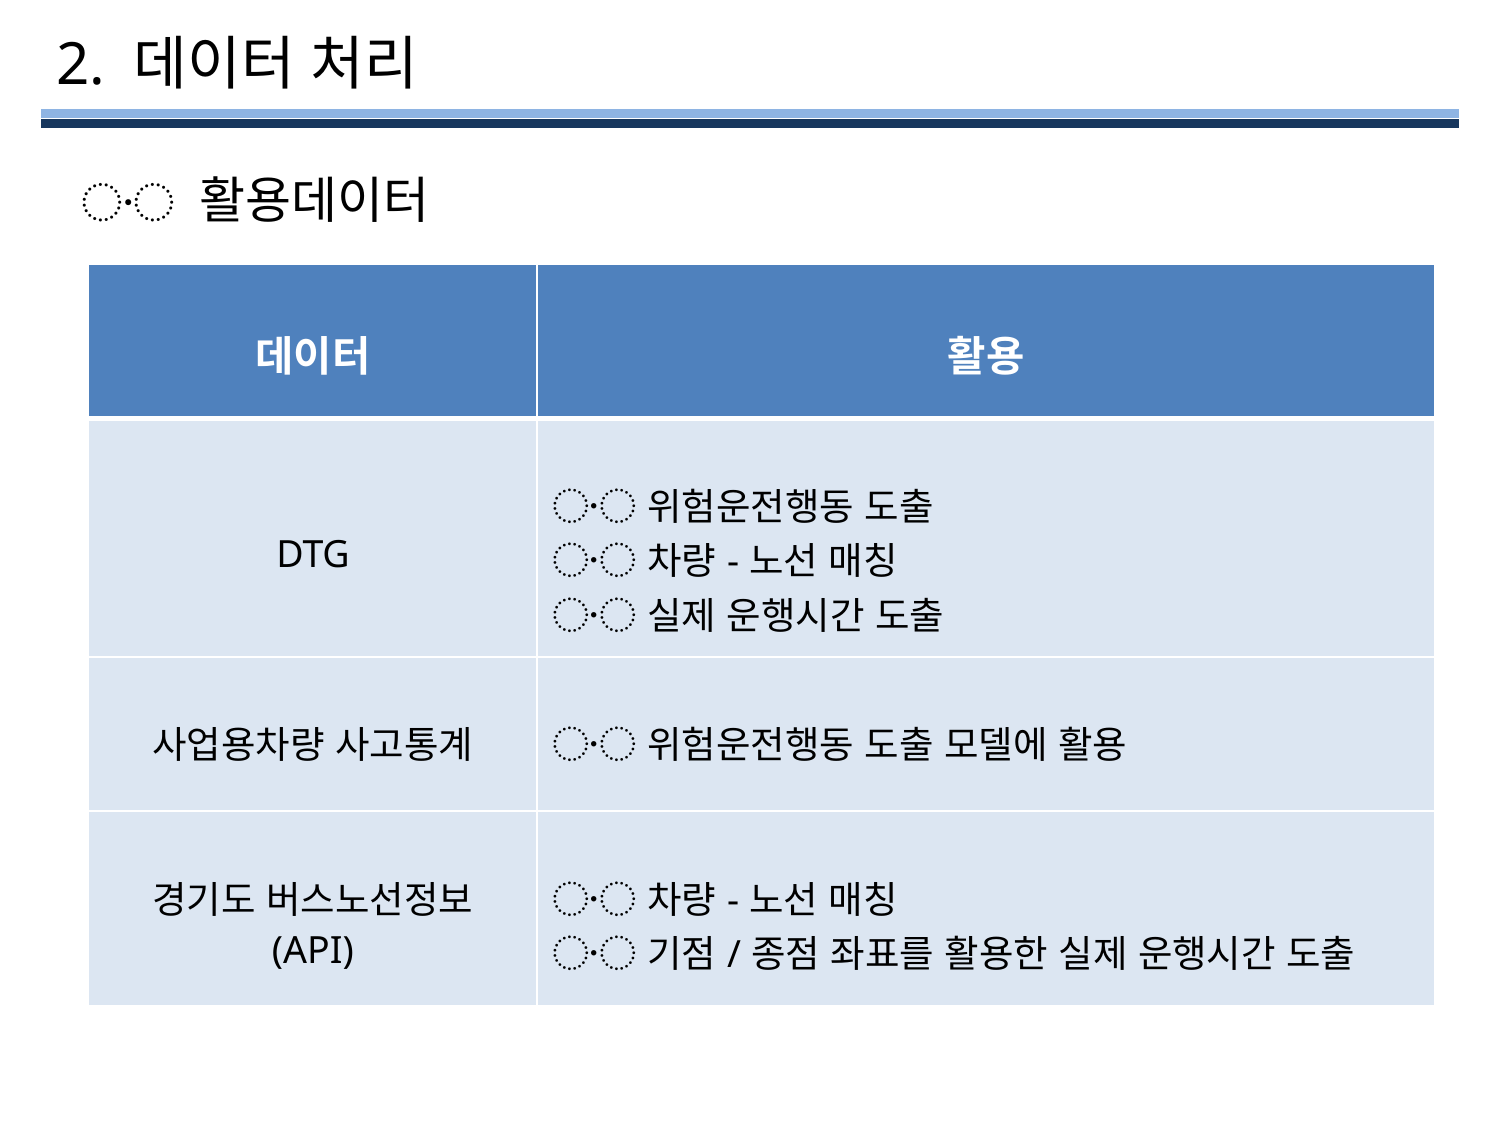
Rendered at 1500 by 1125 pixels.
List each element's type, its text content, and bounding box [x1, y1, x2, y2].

table_cell 〮 위험운전행동 도출 모델에 활용 [538, 658, 1434, 810]
table_cell 〮 위험운전행동 도출 〮 차량-노선 매칭 〮 실제 운행시간 도출 [538, 421, 1434, 656]
text_box 〮 활용데이터 [67, 160, 1164, 236]
table_header 활용 [538, 265, 1434, 416]
table_cell 〮 차량-노선 매칭 〮 기점/종점 좌표를 활용한 실제 운행시간 도출 [538, 812, 1434, 1005]
table_cell 사업용차량 사고통계 [89, 658, 536, 810]
table_cell DTG [89, 421, 536, 656]
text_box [41, 113, 1459, 124]
table_cell 경기도 버스노선정보 (API) [89, 812, 536, 1005]
table_header 데이터 [89, 265, 536, 416]
text_box 2. 데이터 처리 [41, 19, 987, 104]
